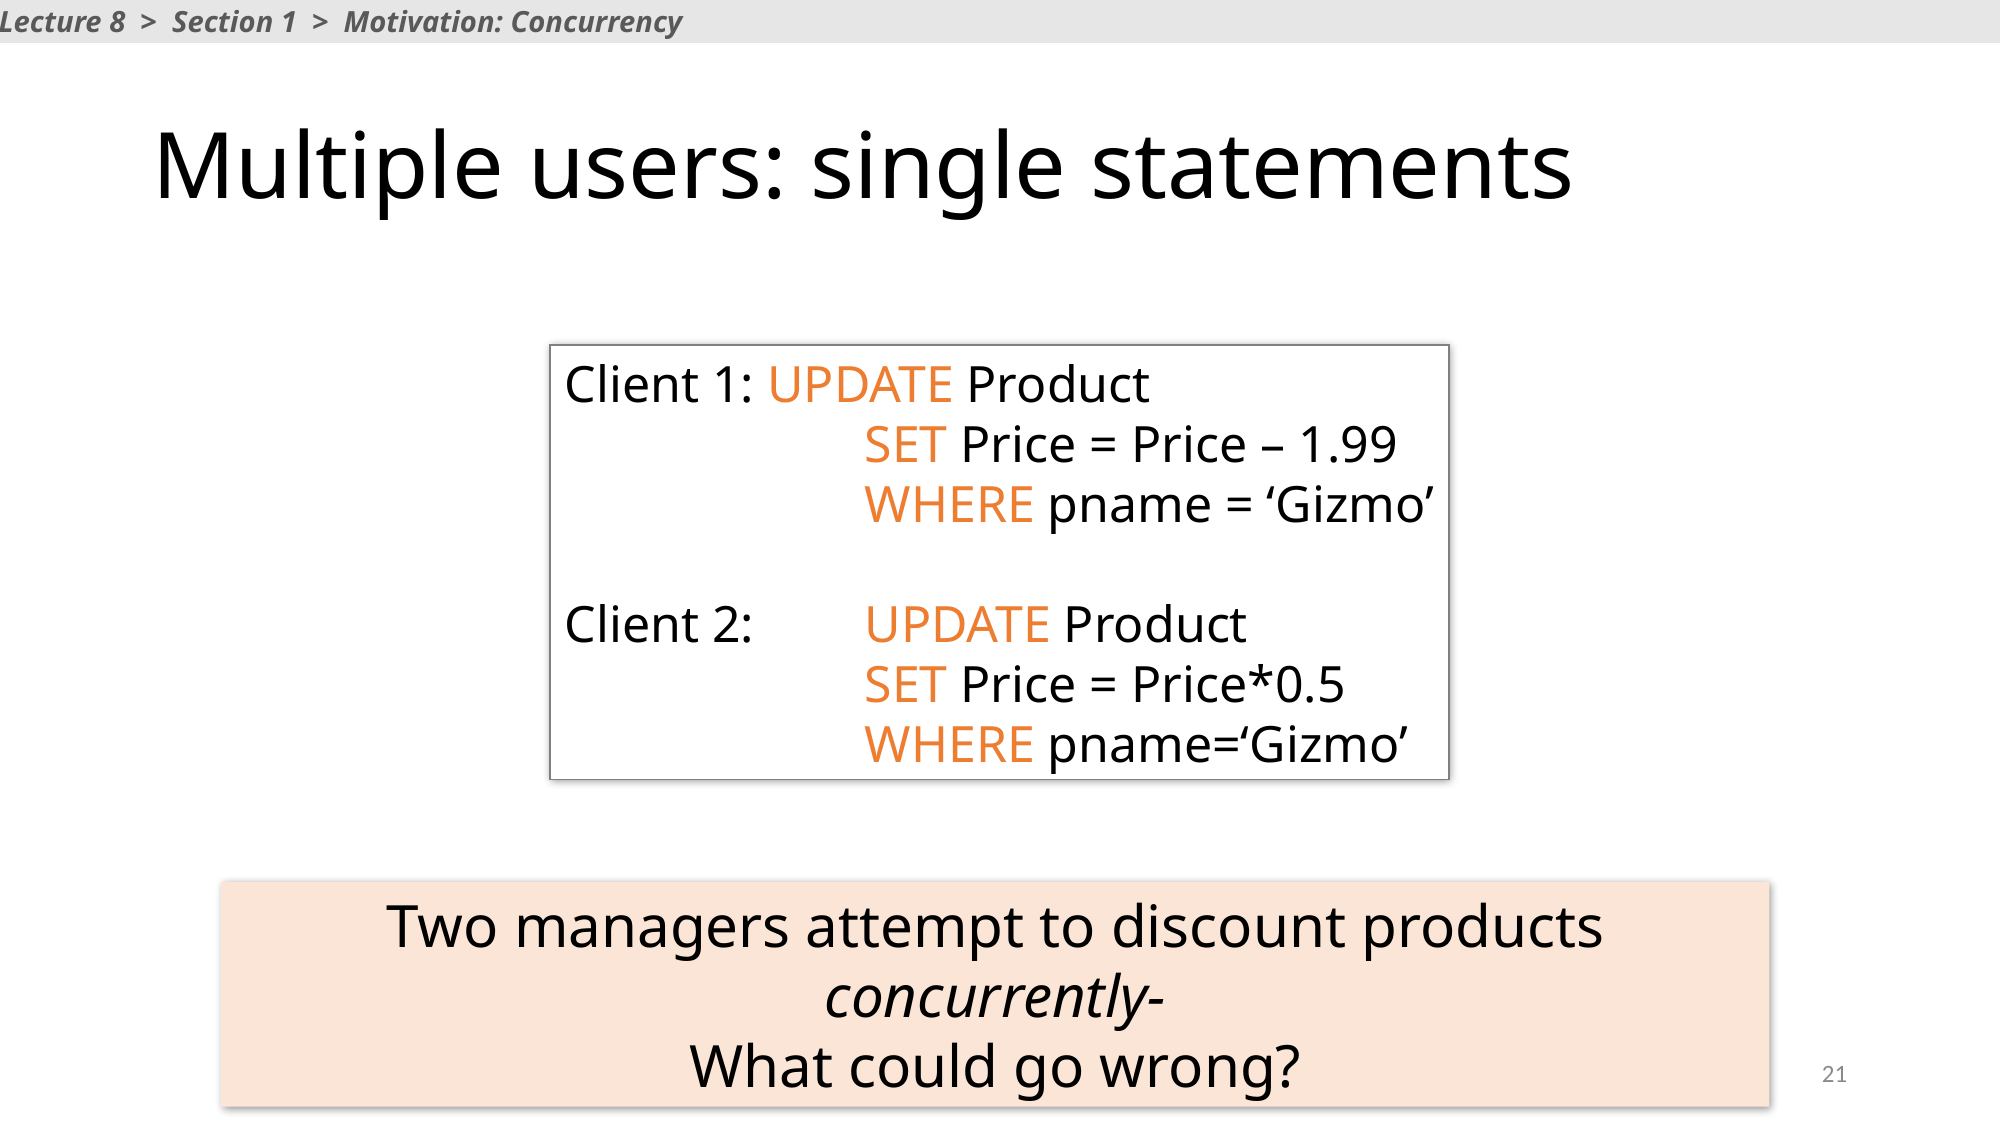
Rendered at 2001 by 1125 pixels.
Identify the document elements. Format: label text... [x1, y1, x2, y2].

slide_number 21 [1778, 1042, 1863, 1103]
text_box Two managers attempt to discount products concurrently- What could go wrong? [221, 881, 1770, 1107]
title Multiple users: single statements [137, 59, 1863, 278]
text_box Client 1: UPDATE Product SET Price = Price – 1.99 WHERE pname = ‘Gizmo’ Client 2: UPDATE Product SET Price = Price*0.5 WHERE pname=‘Gizmo’ [550, 344, 1450, 780]
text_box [0, 0, 2000, 47]
